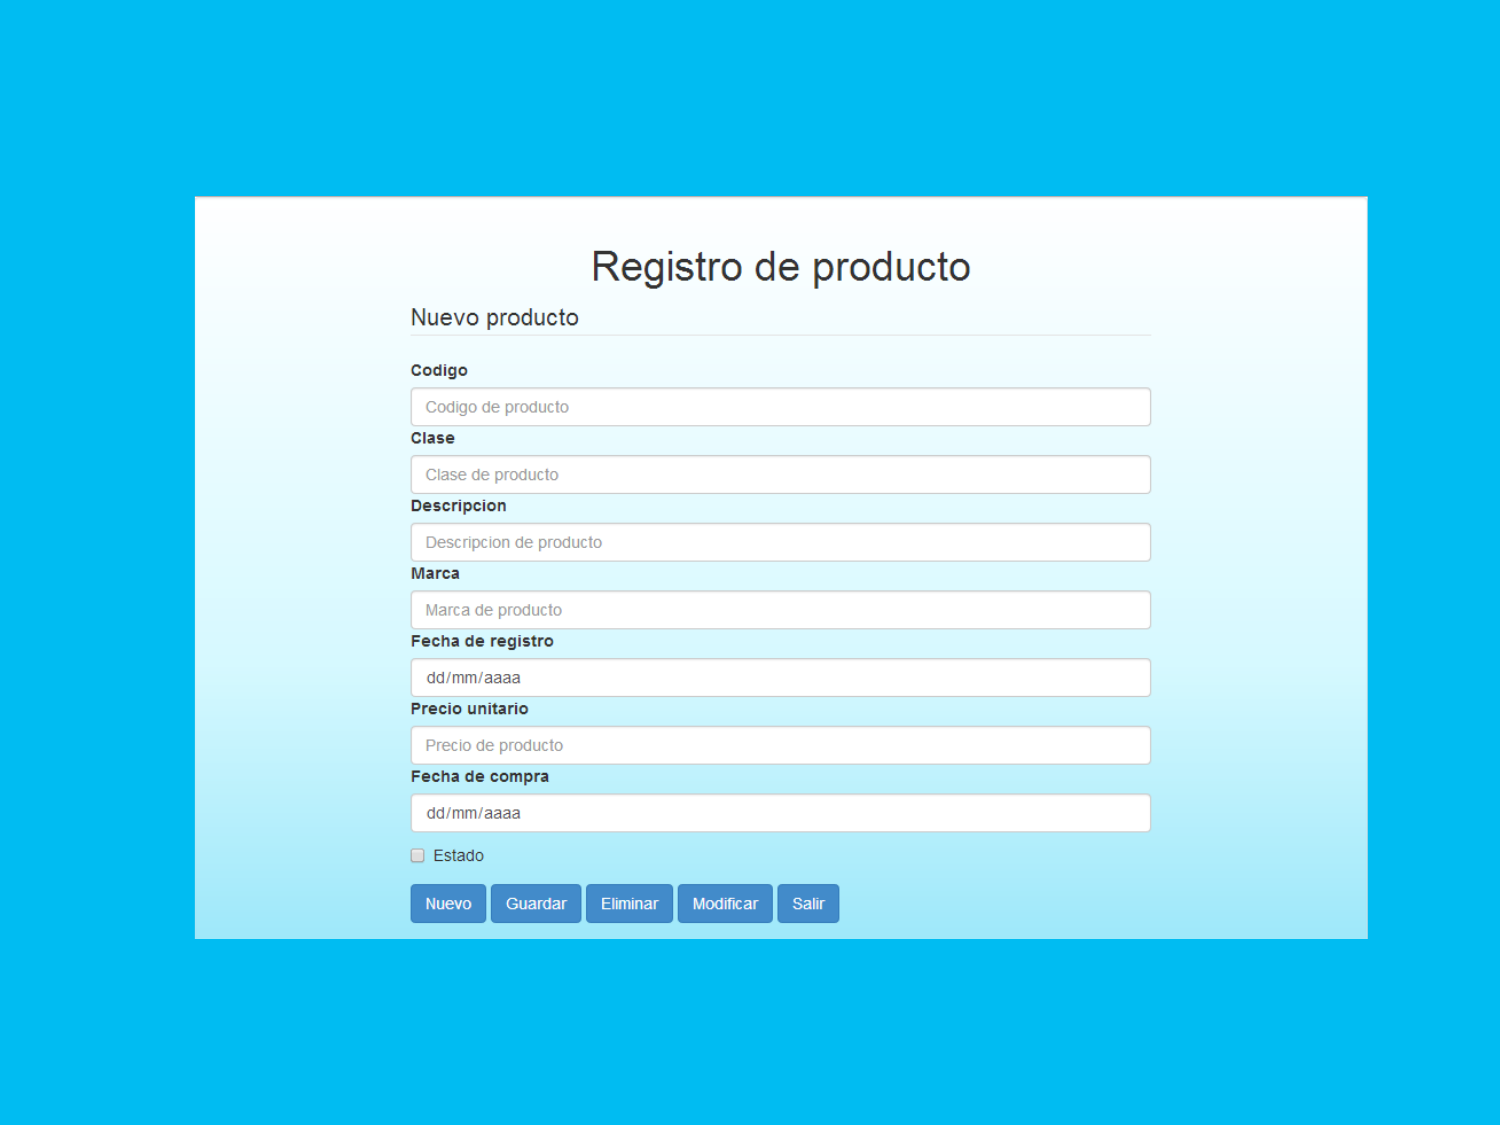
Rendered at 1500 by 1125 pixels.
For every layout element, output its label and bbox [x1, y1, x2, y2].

list [194, 195, 1368, 939]
